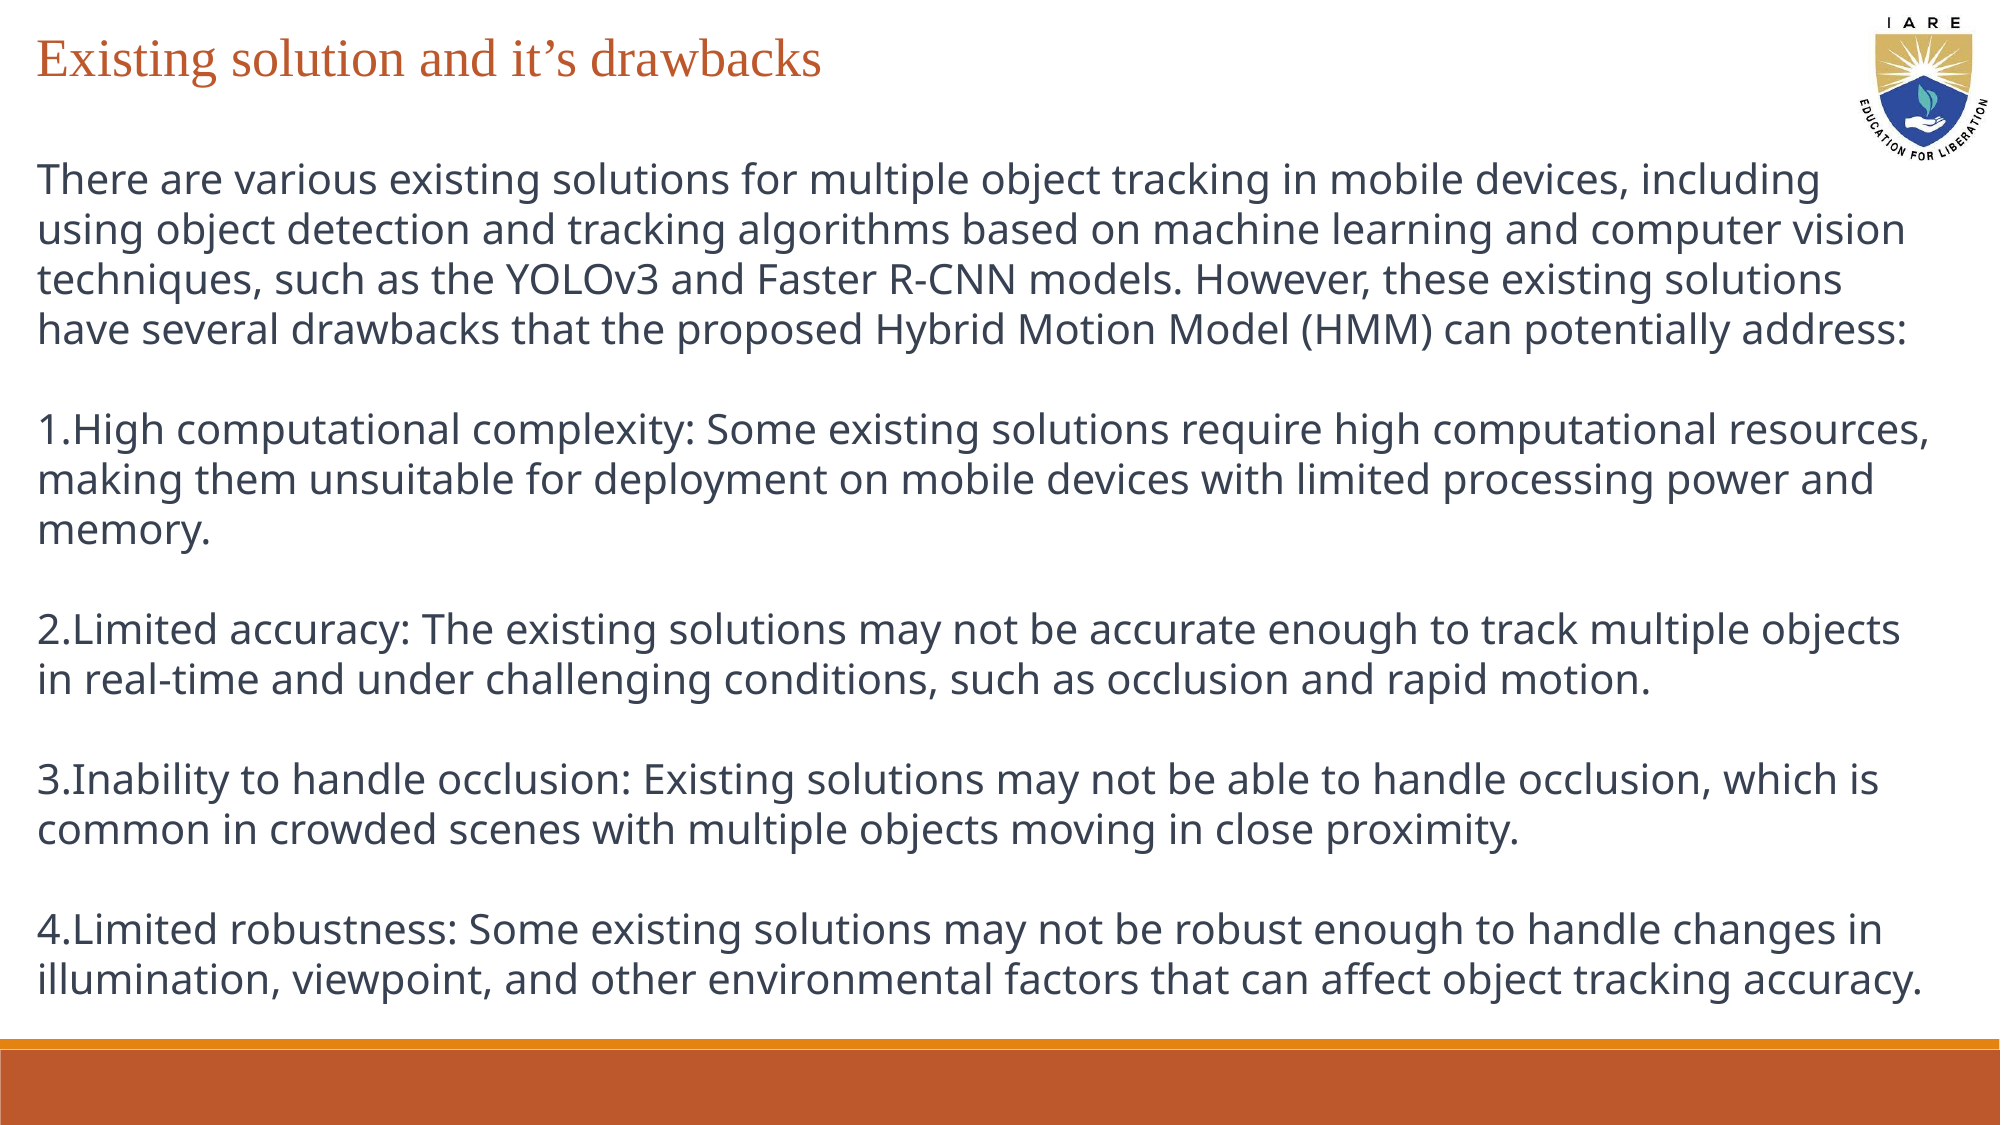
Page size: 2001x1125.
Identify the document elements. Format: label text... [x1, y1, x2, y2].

text_box Existing solution and it’s drawbacks There are various existing solutions for multiple object tracking in mobile devices, including using object detection and tracking algorithms based on machine learning and computer vision techniques, such as the YOLOv3 and Faster R-CNN models. However, these existing solutions have several drawbacks that the proposed Hybrid Motion Model (HMM) can potentially address: High computational complexity: Some existing solutions require high computational resources, making them unsuitable for deployment on mobile devices with limited processing power and memory. 2.Limited accuracy: The existing solutions may not be accurate enough to track multiple objects in real-time and under challenging conditions, such as occlusion and rapid motion. 3.Inability to handle occlusion: Existing solutions may not be able to handle occlusion, which is common in crowded scenes with multiple objects moving in close proximity. 4.Limited robustness: Some existing solutions may not be robust enough to handle changes in illumination, viewpoint, and other environmental factors that can affect object tracking accuracy. [22, 15, 1956, 1125]
picture [1858, 15, 1989, 162]
